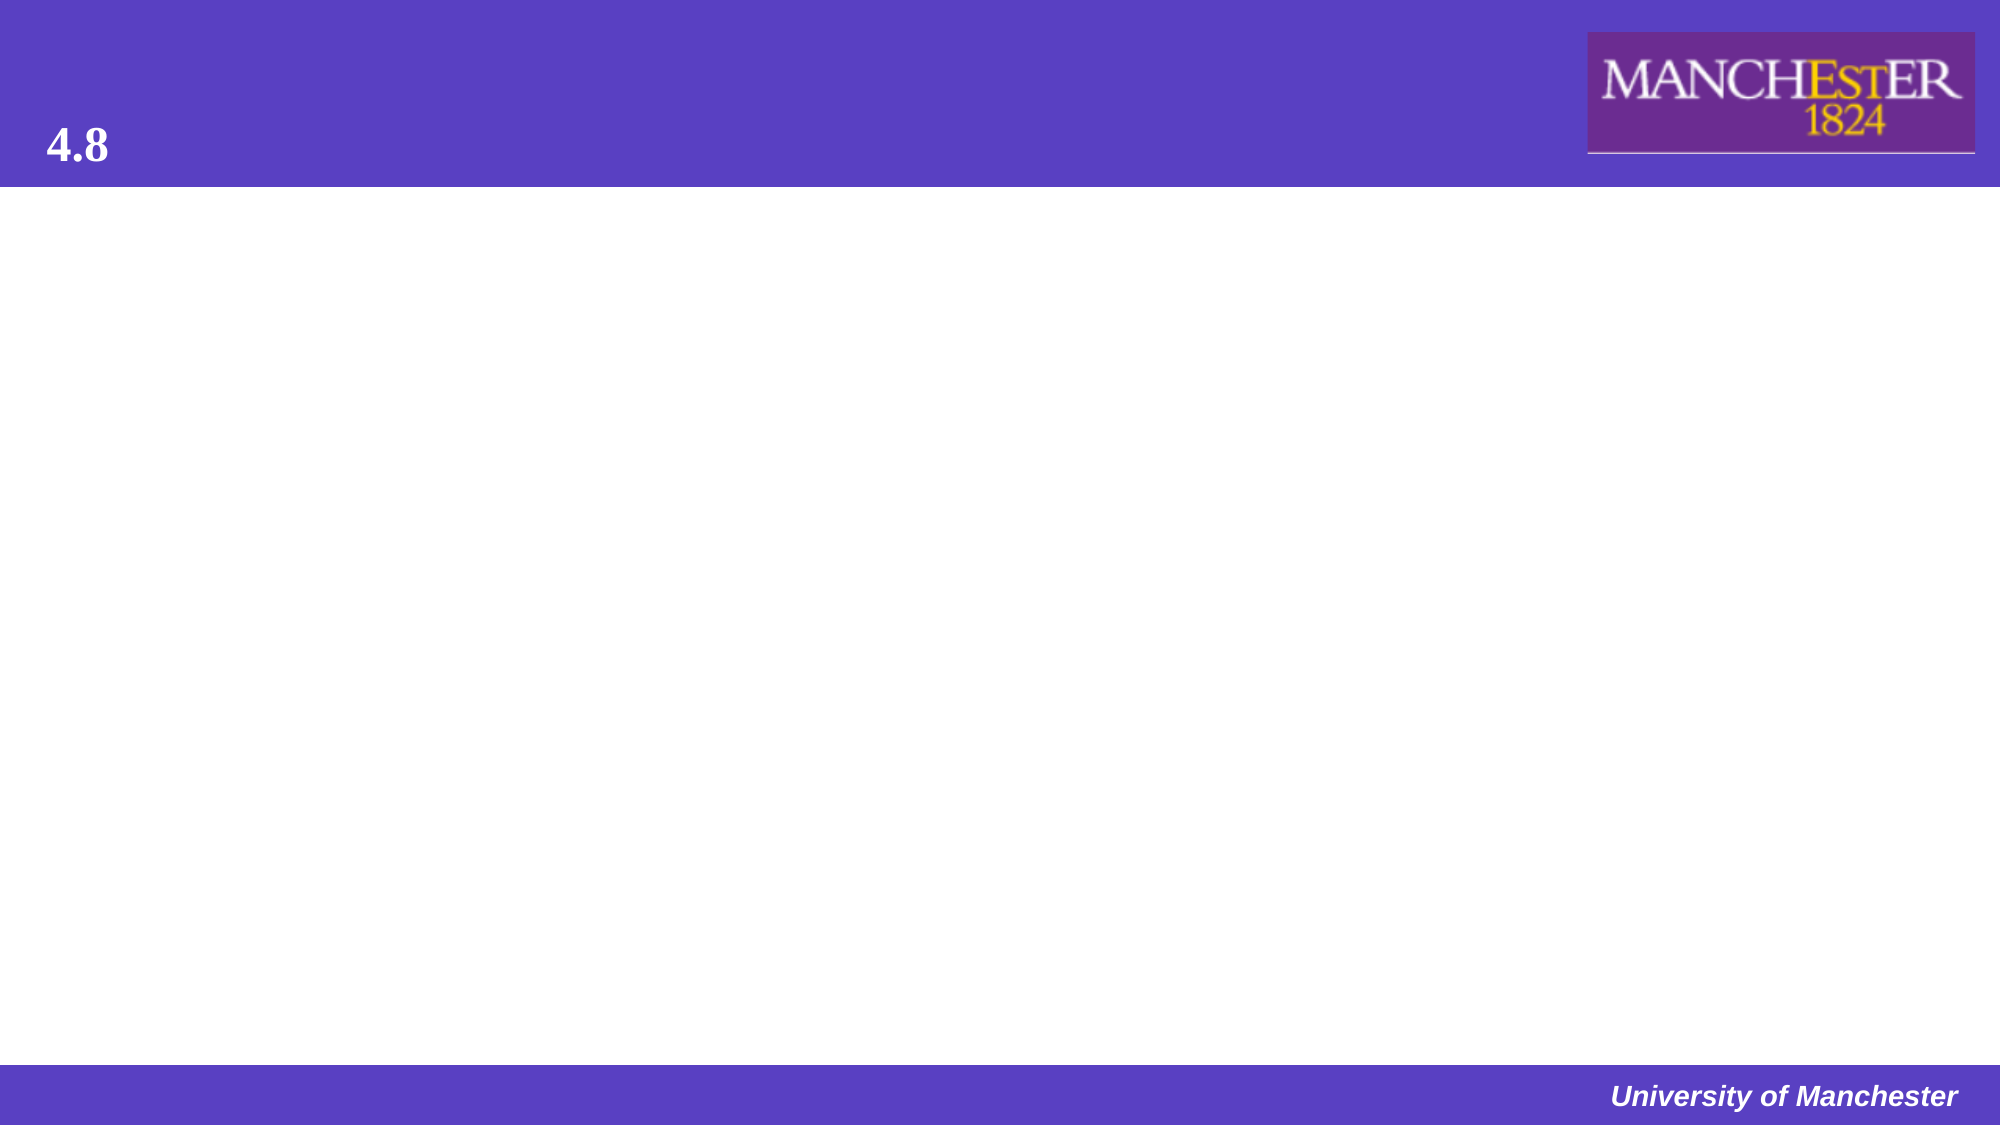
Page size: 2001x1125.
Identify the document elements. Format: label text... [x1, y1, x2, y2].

picture [1587, 32, 1976, 154]
text_box 4.8 [31, 104, 959, 230]
